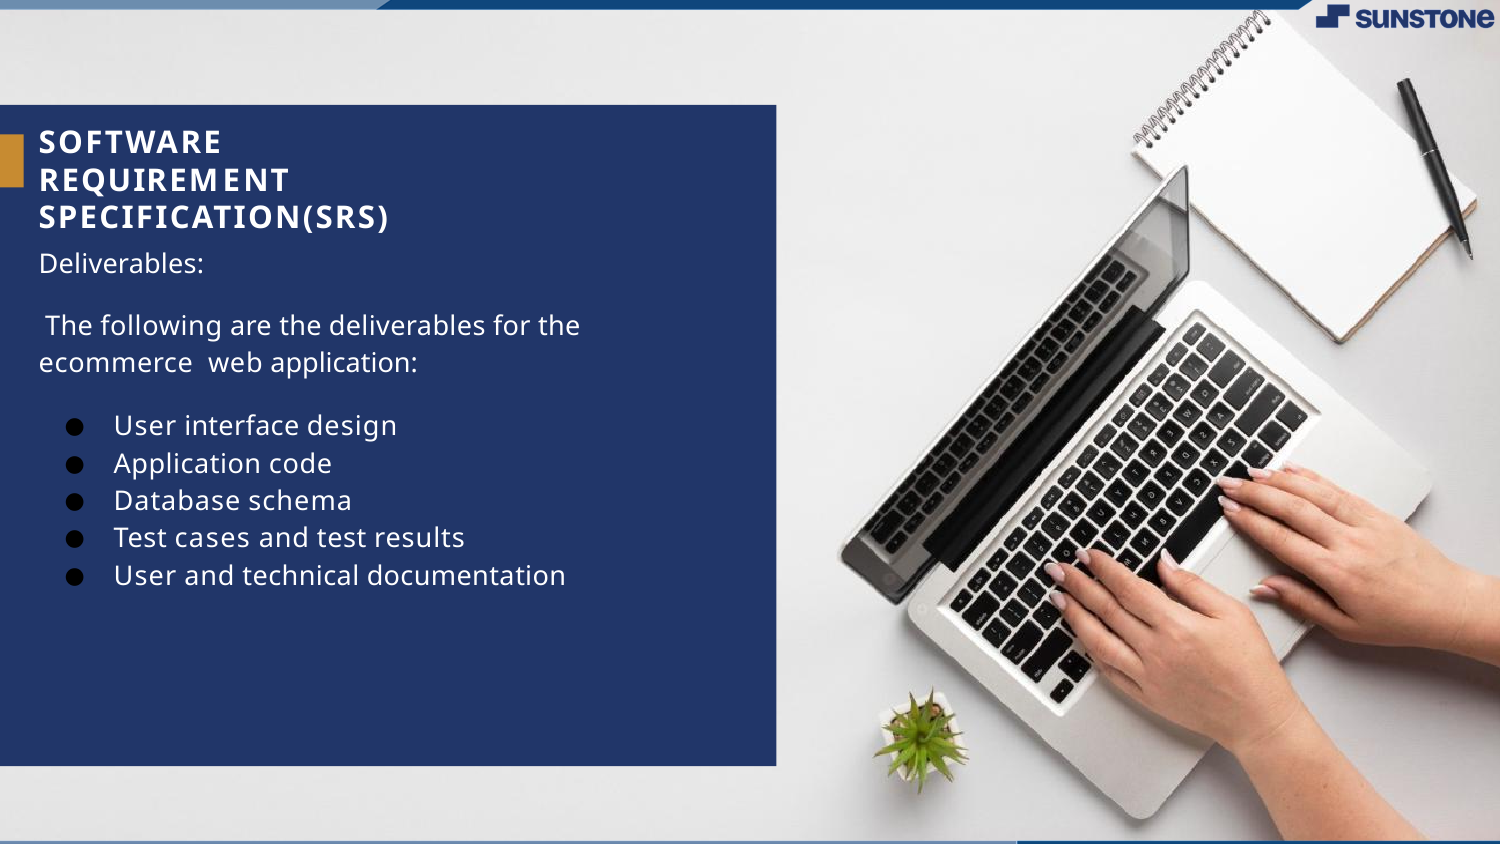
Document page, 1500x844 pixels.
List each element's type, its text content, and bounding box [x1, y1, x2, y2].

title SOFTWARE REQUIREMENT SPECIFICATION(SRS) [36, 120, 458, 243]
text_box Deliverables: The following are the deliverables for the ecommerce web application: User interface design Application code Database schema Test cases and test results User and technical documentation [36, 243, 722, 591]
picture [0, 0, 1500, 844]
